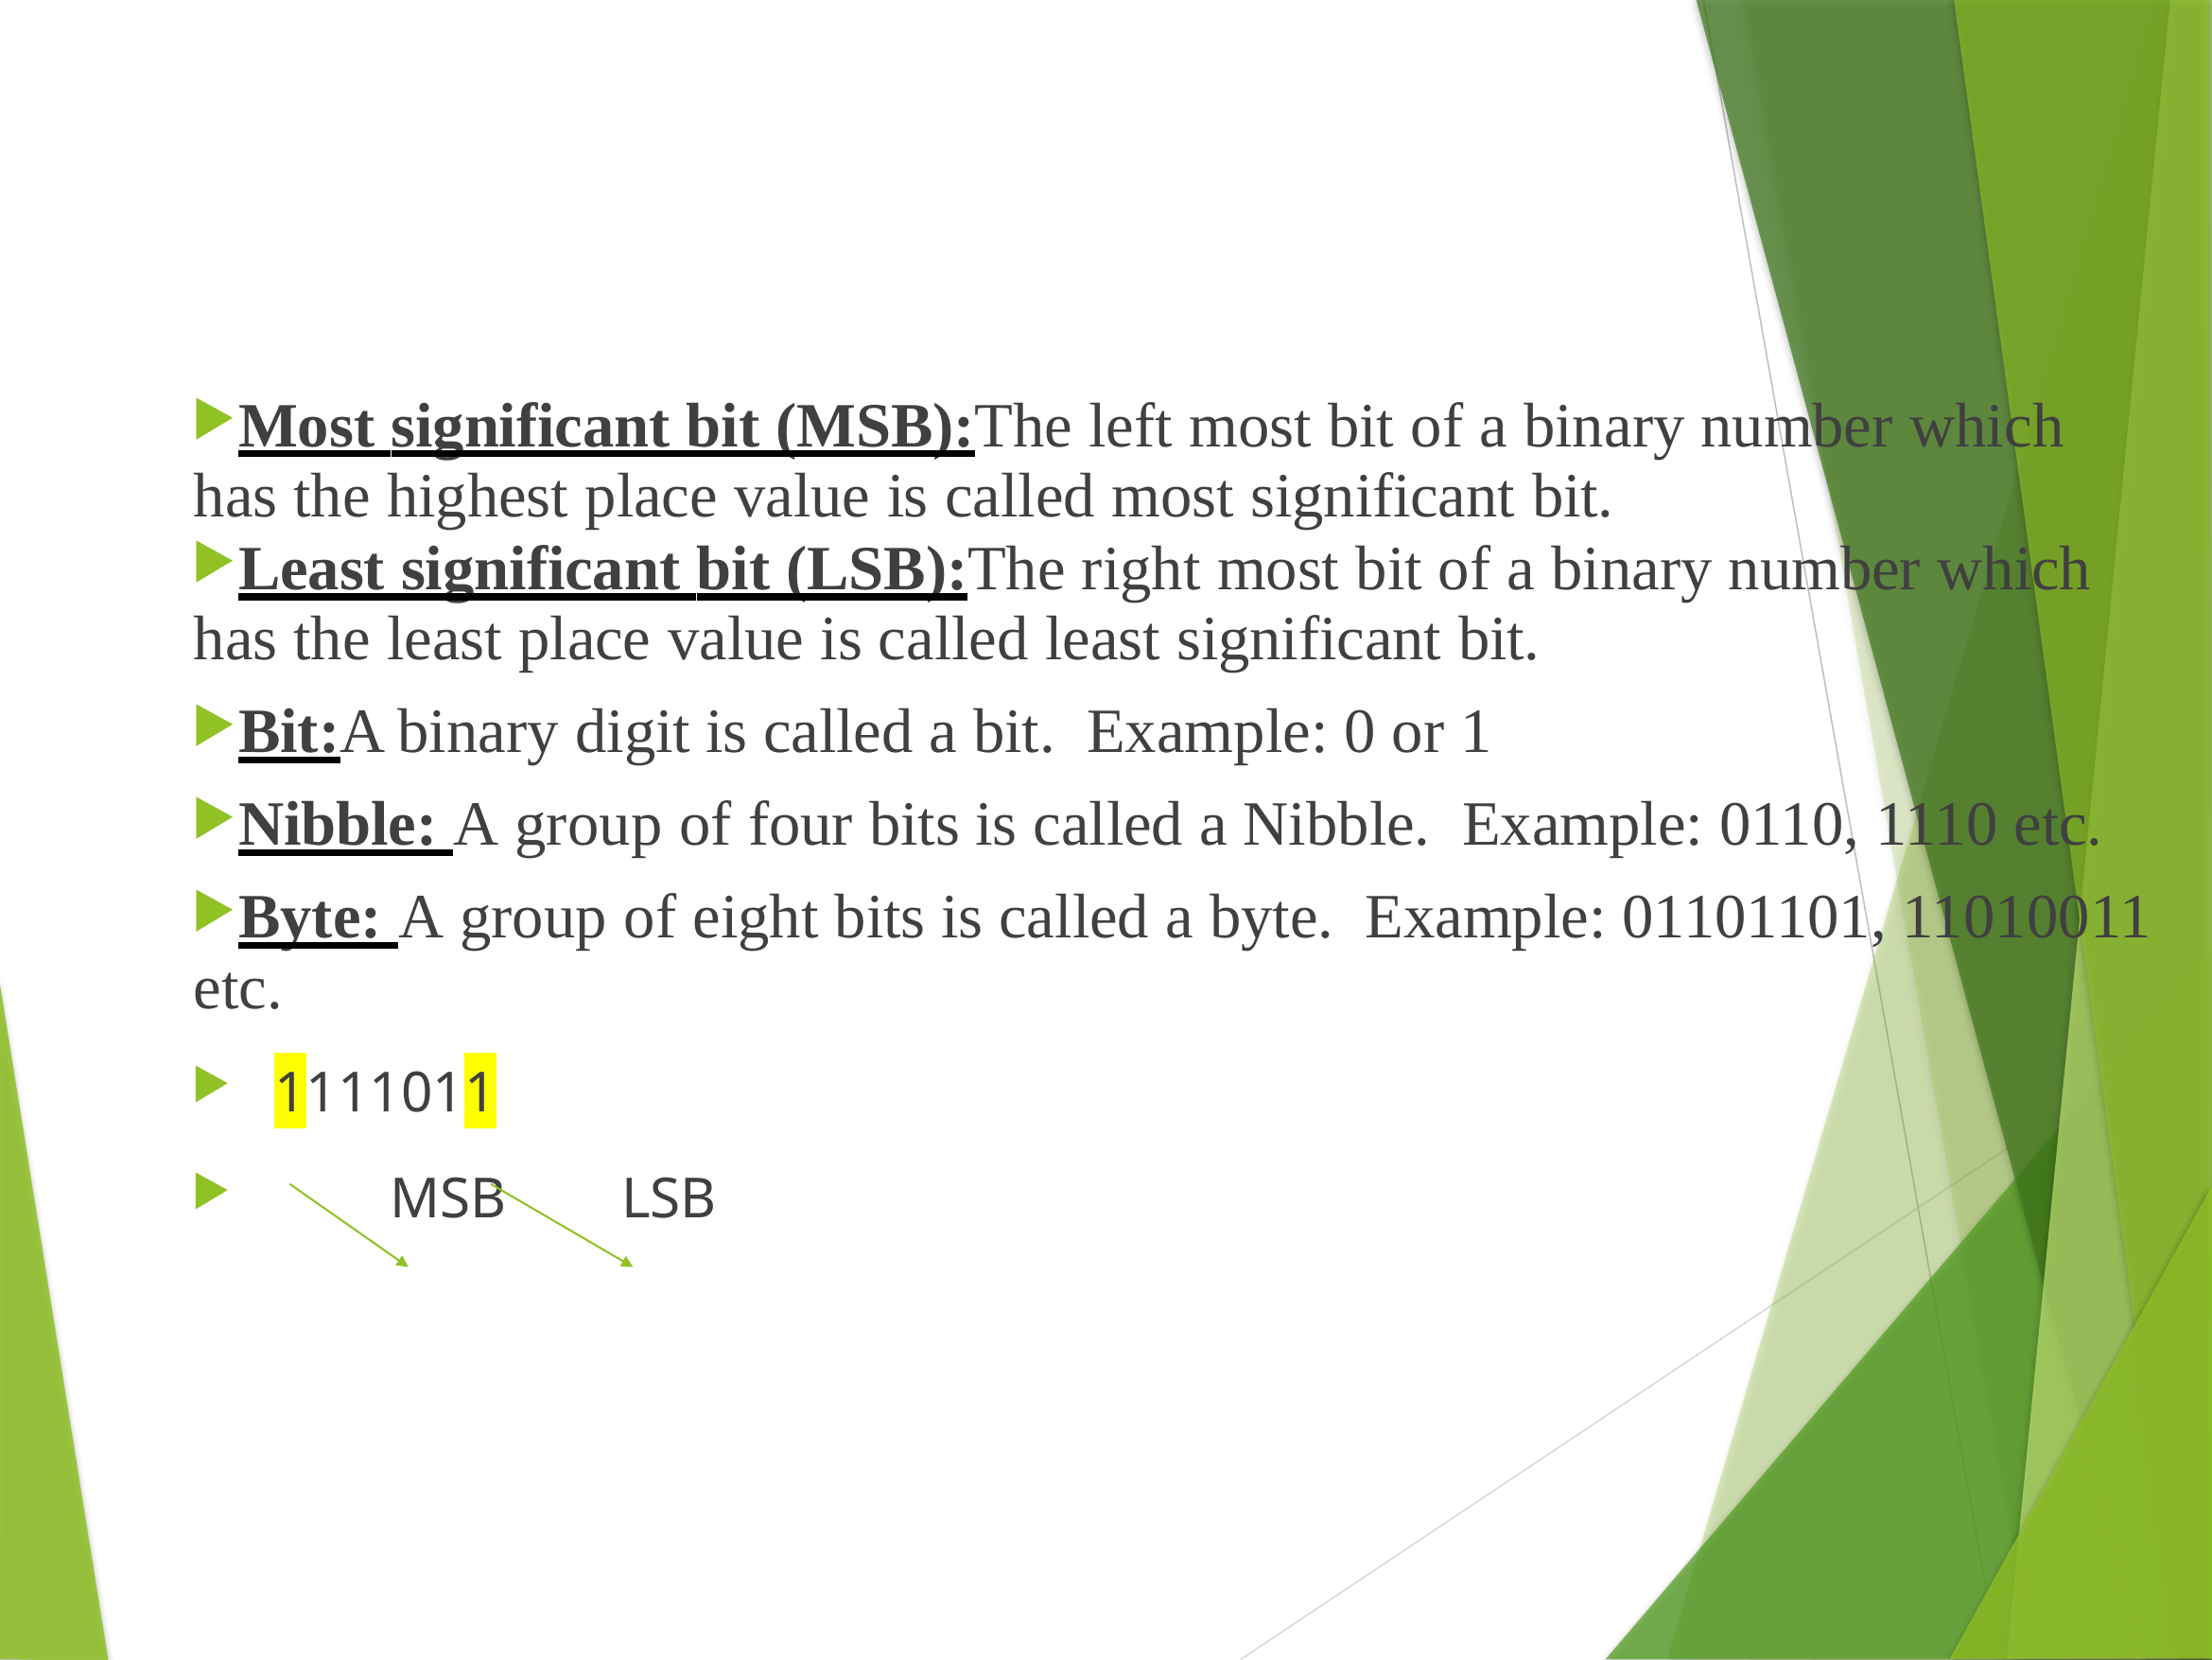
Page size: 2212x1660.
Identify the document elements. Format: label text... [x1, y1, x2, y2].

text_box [490, 1183, 634, 1268]
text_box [289, 1183, 409, 1268]
list Most significant bit (MSB):The left most bit of a binary number which has the highest place value is called most significant bit. Least significant bit (LSB):The right most bit of a binary number which has the least place value is called least significant bit. Bit:A binary digit is called a bit. Example: 0 or 1 Nibble: A group of four bits is called a Nibble. Example: 0110, 1110 etc. Byte: A group of eight bits is called a byte. Example: 01101101, 11010011 etc. 1111011 MSB LSB [177, 273, 2170, 1540]
